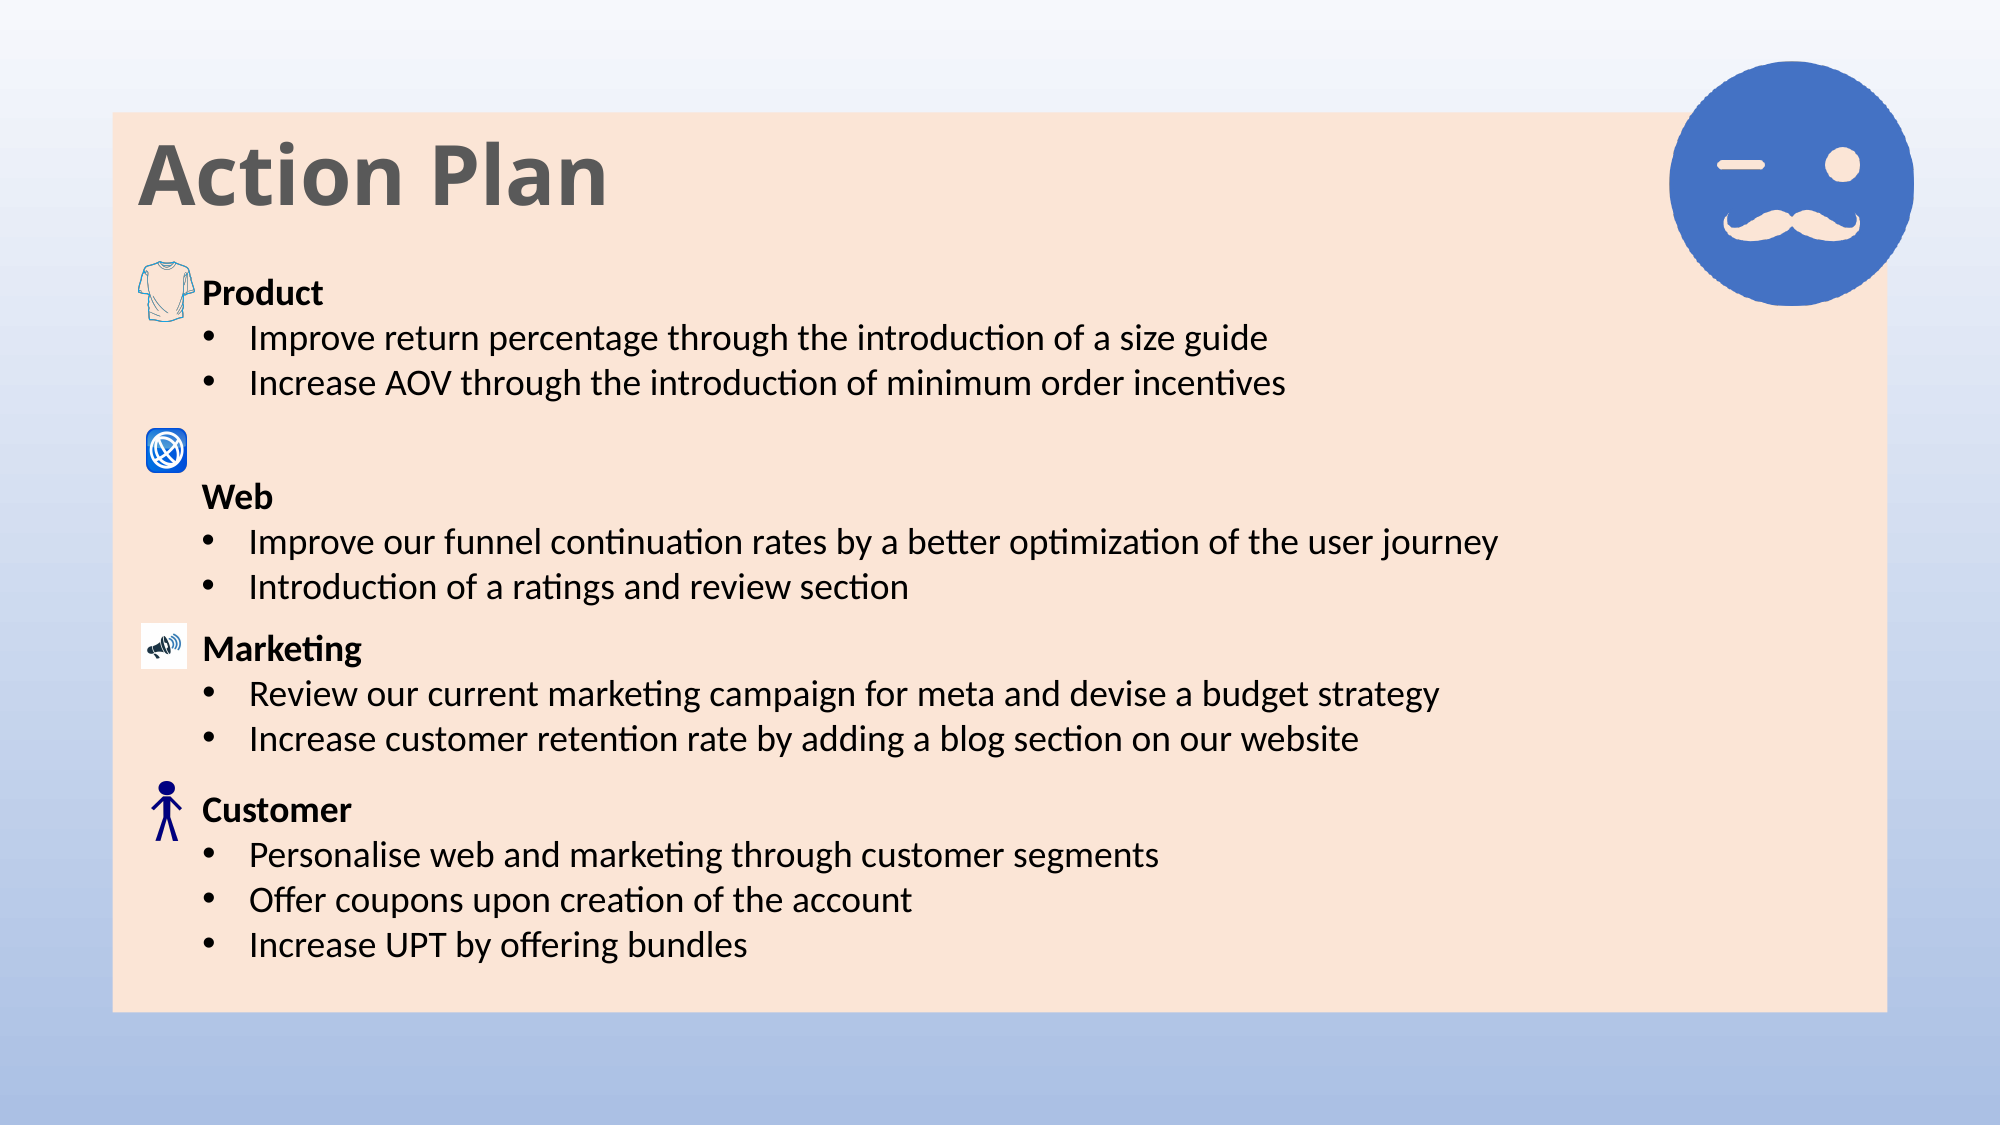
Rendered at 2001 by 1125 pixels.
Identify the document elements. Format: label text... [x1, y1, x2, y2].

picture [151, 781, 182, 841]
title Action Plan [0, 125, 749, 232]
text_box Marketing Review our current marketing campaign for meta and devise a budget strategy Increase customer retention rate by adding a blog section on our website [187, 616, 1641, 767]
picture [1639, 31, 1944, 336]
picture [146, 428, 187, 473]
text_box [0, 0, 2000, 1125]
text_box Product Improve return percentage through the introduction of a size guide Increase AOV through the introduction of minimum order incentives [187, 260, 1706, 501]
picture [138, 261, 195, 322]
picture [141, 623, 187, 669]
text_box Customer Personalise web and marketing through customer segments Offer coupons upon creation of the account Increase UPT by offering bundles [187, 777, 1190, 973]
text_box [111, 111, 1888, 1013]
text_box Web Improve our funnel continuation rates by a better optimization of the user journey Introduction of a ratings and review section [186, 464, 1588, 615]
